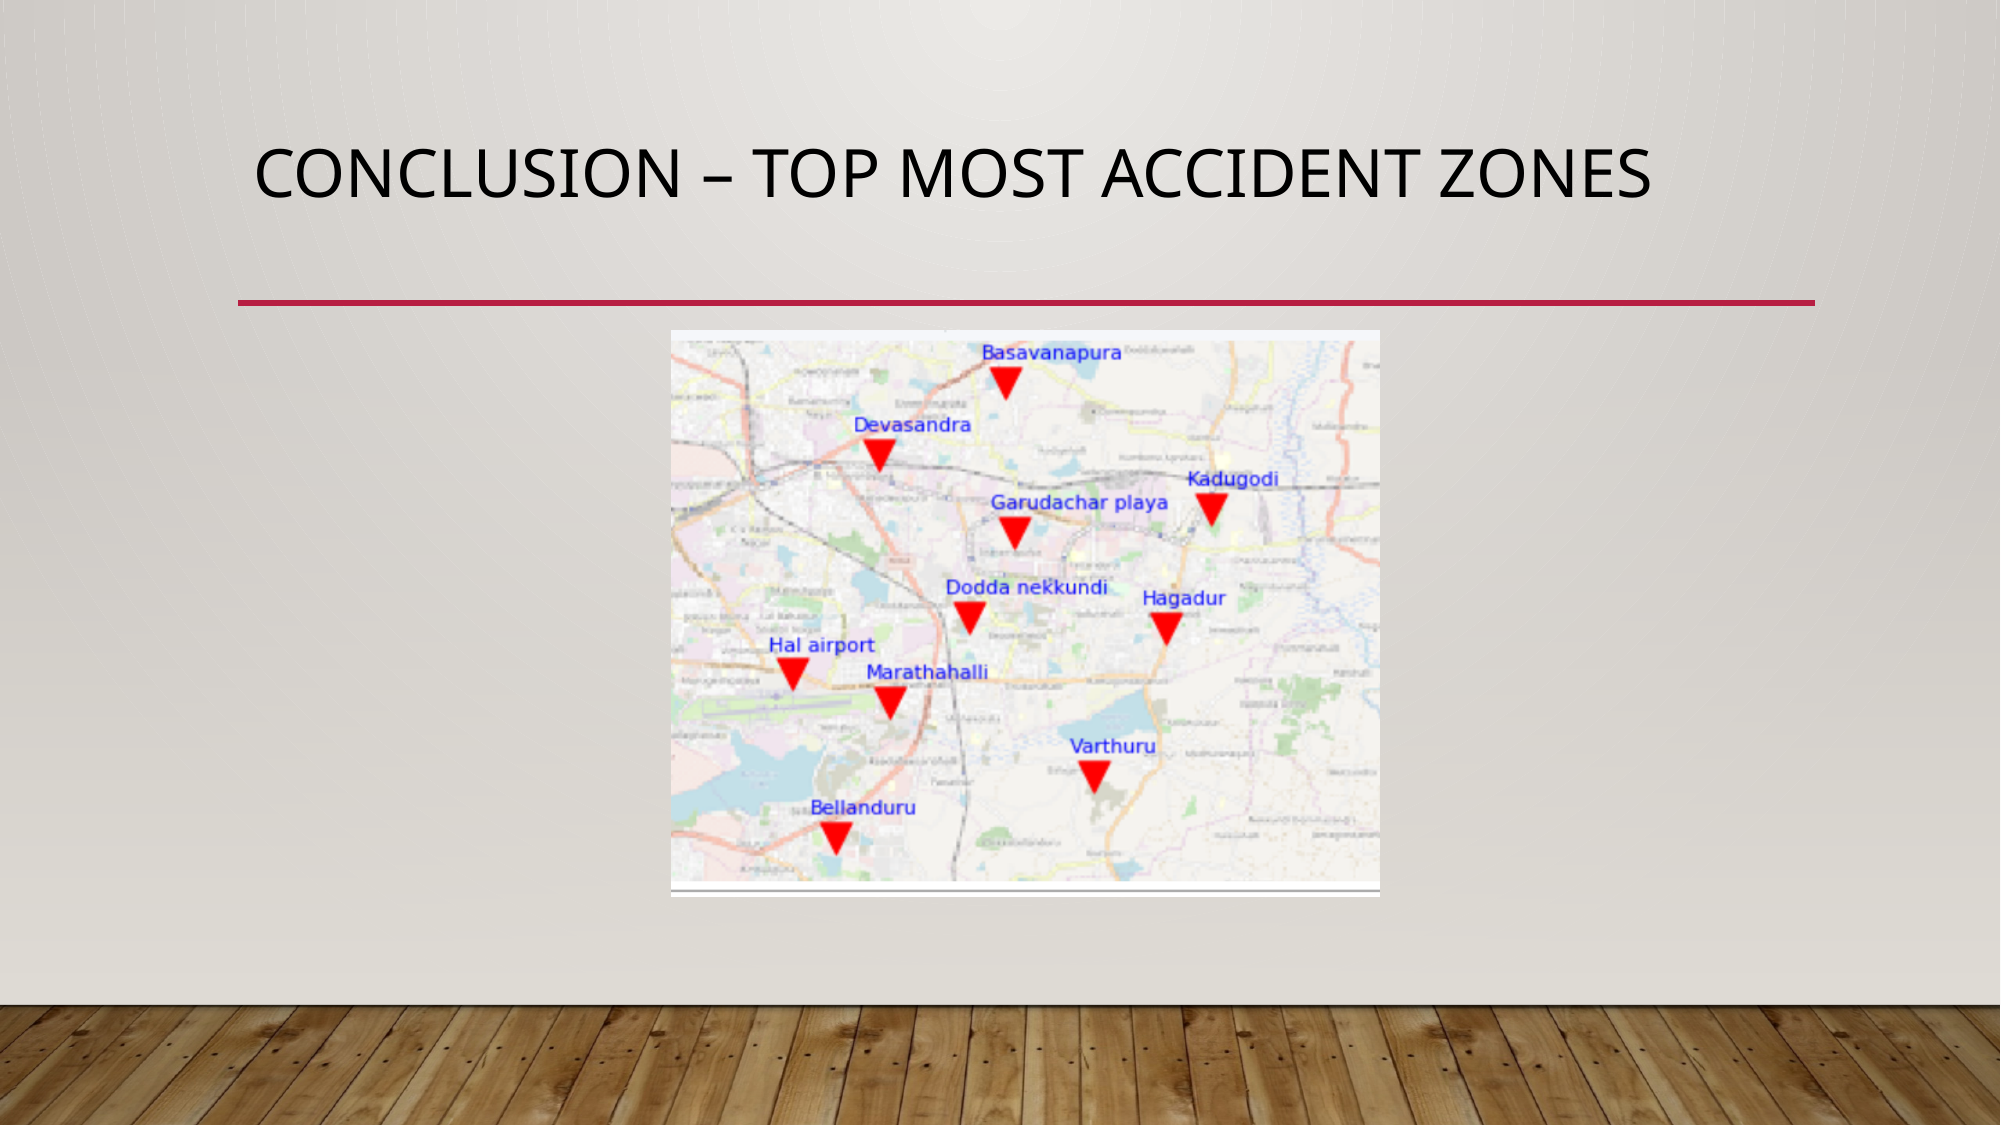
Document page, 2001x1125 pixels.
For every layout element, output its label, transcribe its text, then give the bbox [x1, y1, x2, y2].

picture [0, 1005, 2000, 1125]
title Conclusion – Top most Accident Zones [238, 131, 1814, 305]
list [671, 330, 1380, 897]
